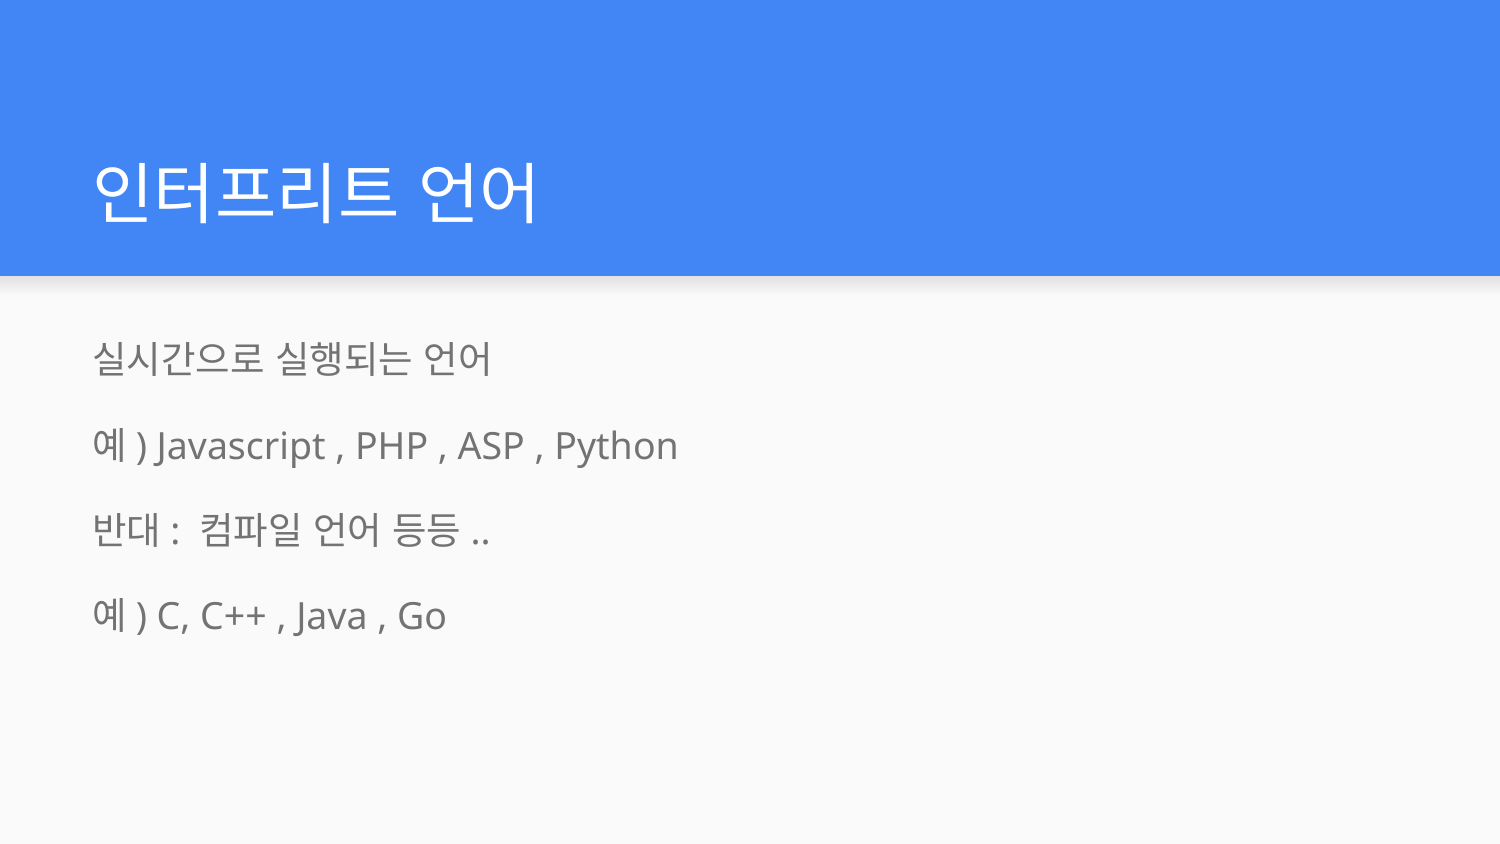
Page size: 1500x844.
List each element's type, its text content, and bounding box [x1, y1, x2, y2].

title 인터프리트 언어 [77, 121, 1427, 248]
list 실시간으로 실행되는 언어 예) Javascript , PHP , ASP , Python 반대: 컴파일 언어 등등.. 예) C, C++ , Java , Go [77, 314, 1427, 760]
